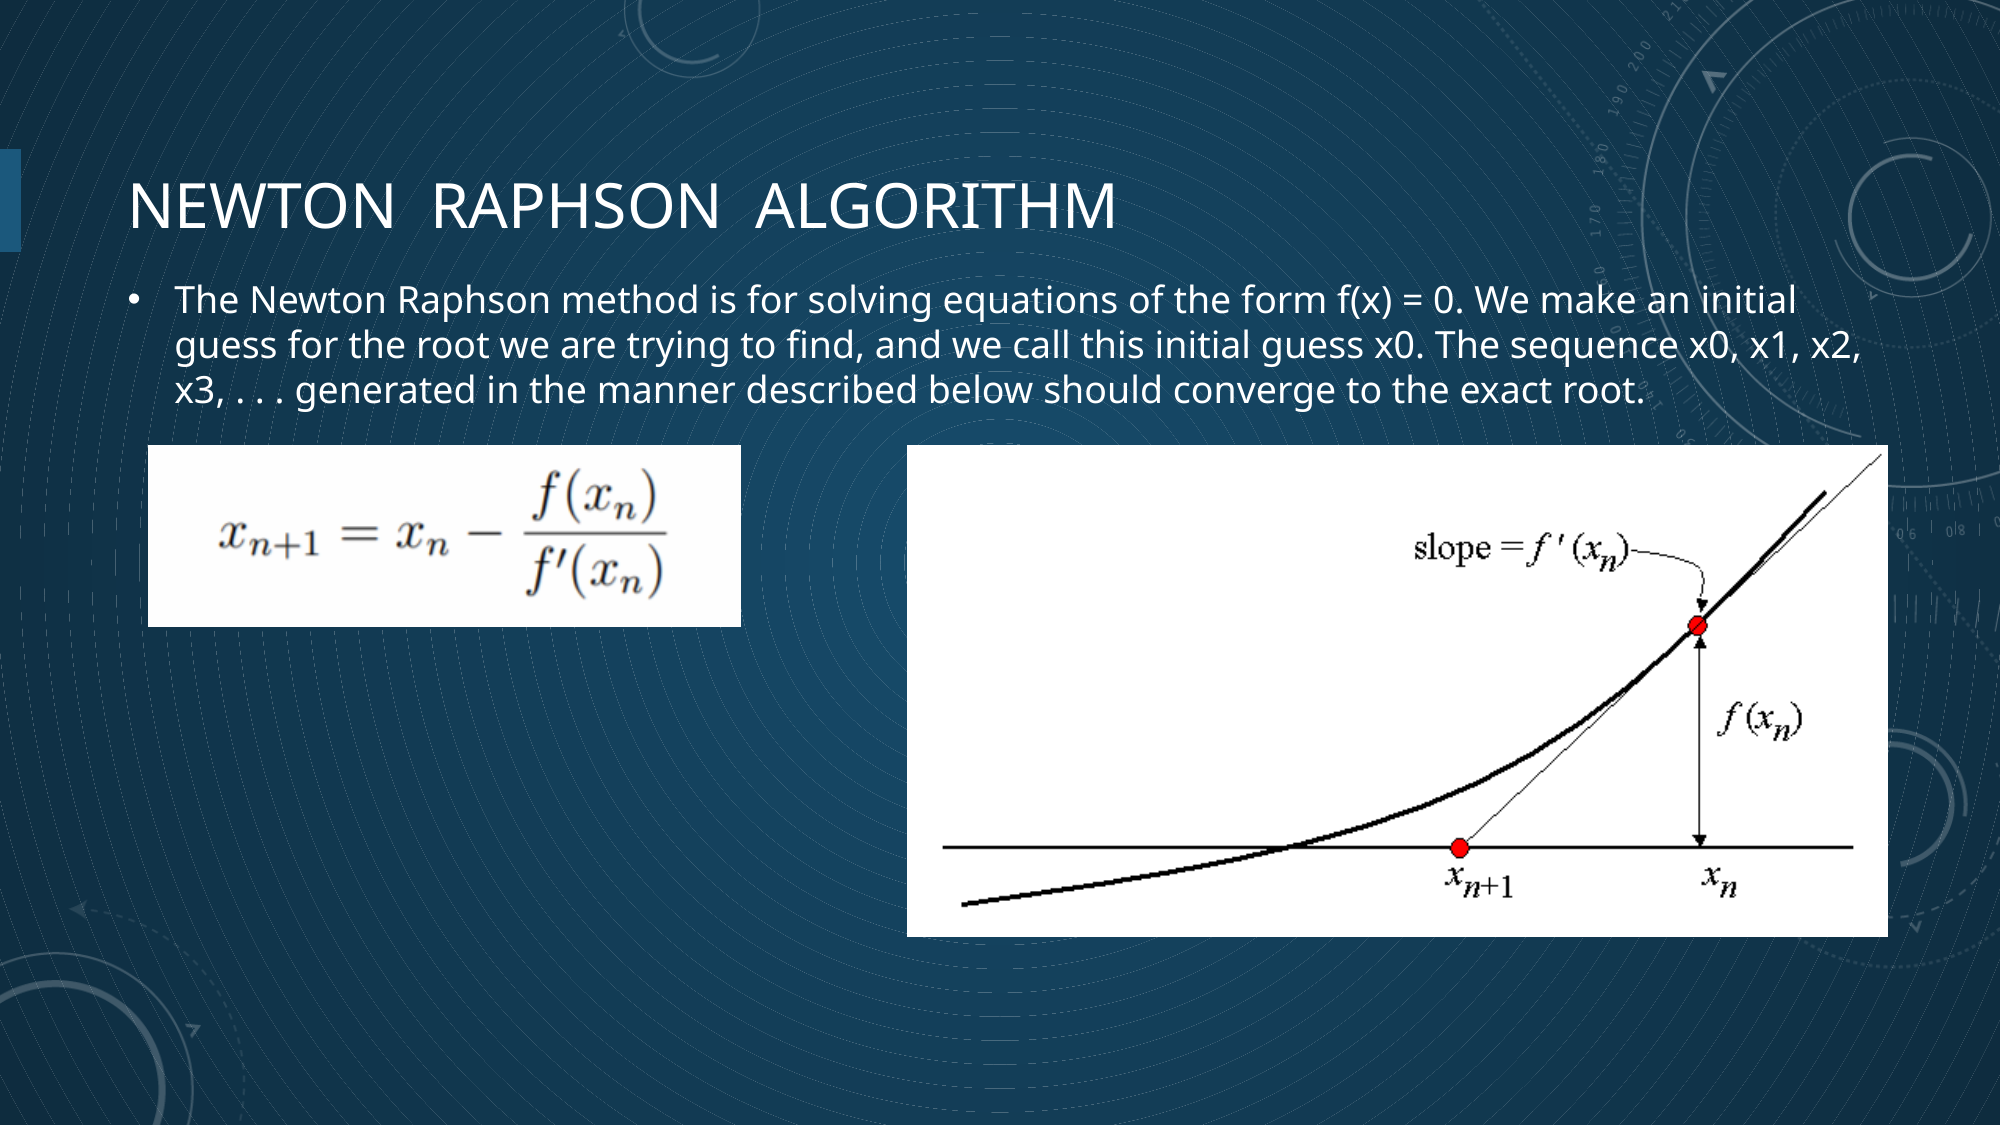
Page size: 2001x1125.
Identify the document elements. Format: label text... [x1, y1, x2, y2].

picture [0, 0, 2000, 1125]
title NEWTON Raphson Algorithm [112, 99, 1891, 268]
list The Newton Raphson method is for solving equations of the form f(x) = 0. We make an initial guess for the root we are trying to find, and we call this initial guess x0. The sequence x0, x1, x2, x3, . . . generated in the manner described below should converge to the exact root. [112, 268, 1891, 652]
